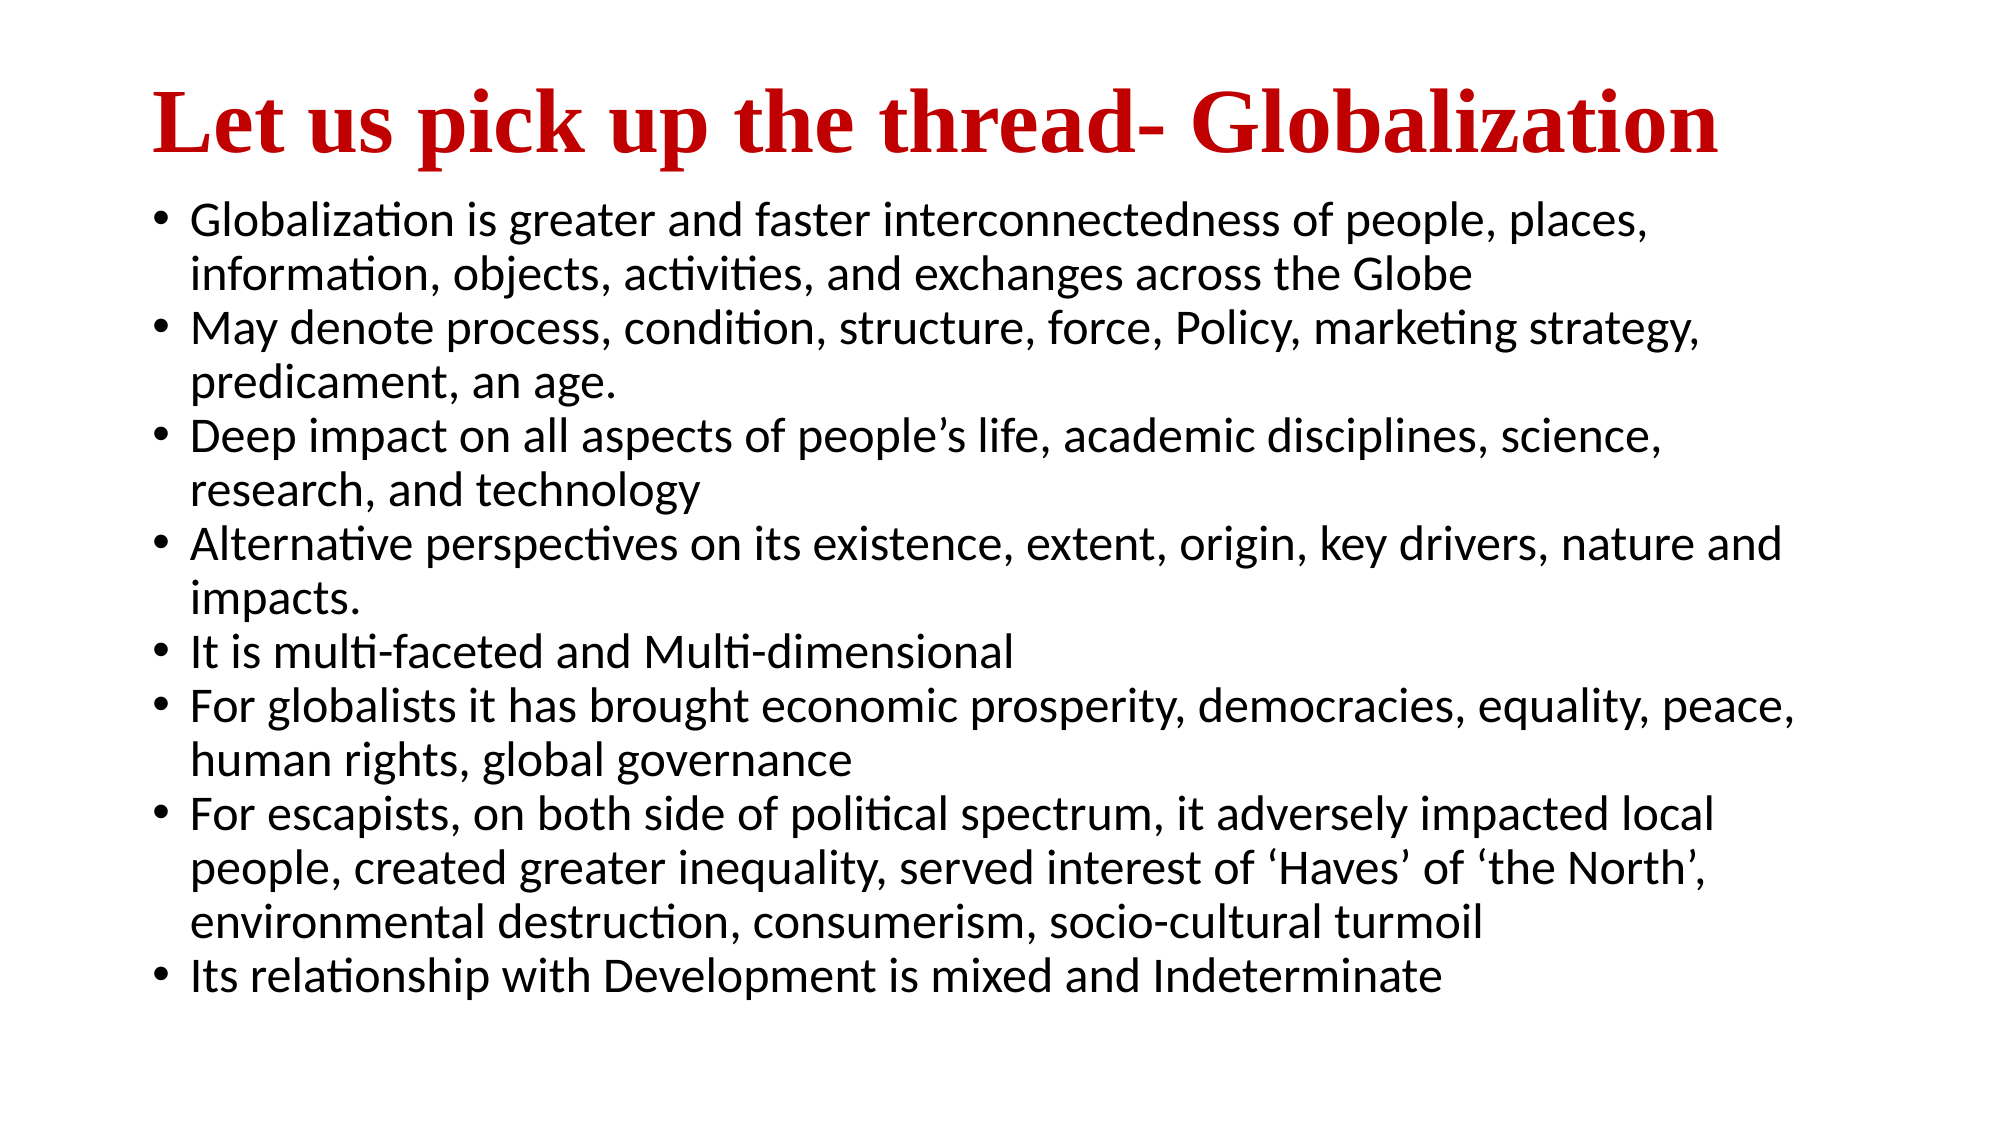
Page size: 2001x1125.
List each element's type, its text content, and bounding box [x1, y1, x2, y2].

list Globalization is greater and faster interconnectedness of people, places, information, objects, activities, and exchanges across the Globe May denote process, condition, structure, force, Policy, marketing strategy, predicament, an age. Deep impact on all aspects of people’s life, academic disciplines, science, research, and technology Alternative perspectives on its existence, extent, origin, key drivers, nature and impacts. It is multi-faceted and Multi-dimensional For globalists it has brought economic prosperity, democracies, equality, peace, human rights, global governance For escapists, on both side of political spectrum, it adversely impacted local people, created greater inequality, served interest of ‘Haves’ of ‘the North’, environmental destruction, consumerism, socio-cultural turmoil Its relationship with Development is mixed and Indeterminate [137, 185, 1877, 1009]
title Let us pick up the thread- Globalization [137, 59, 1771, 185]
